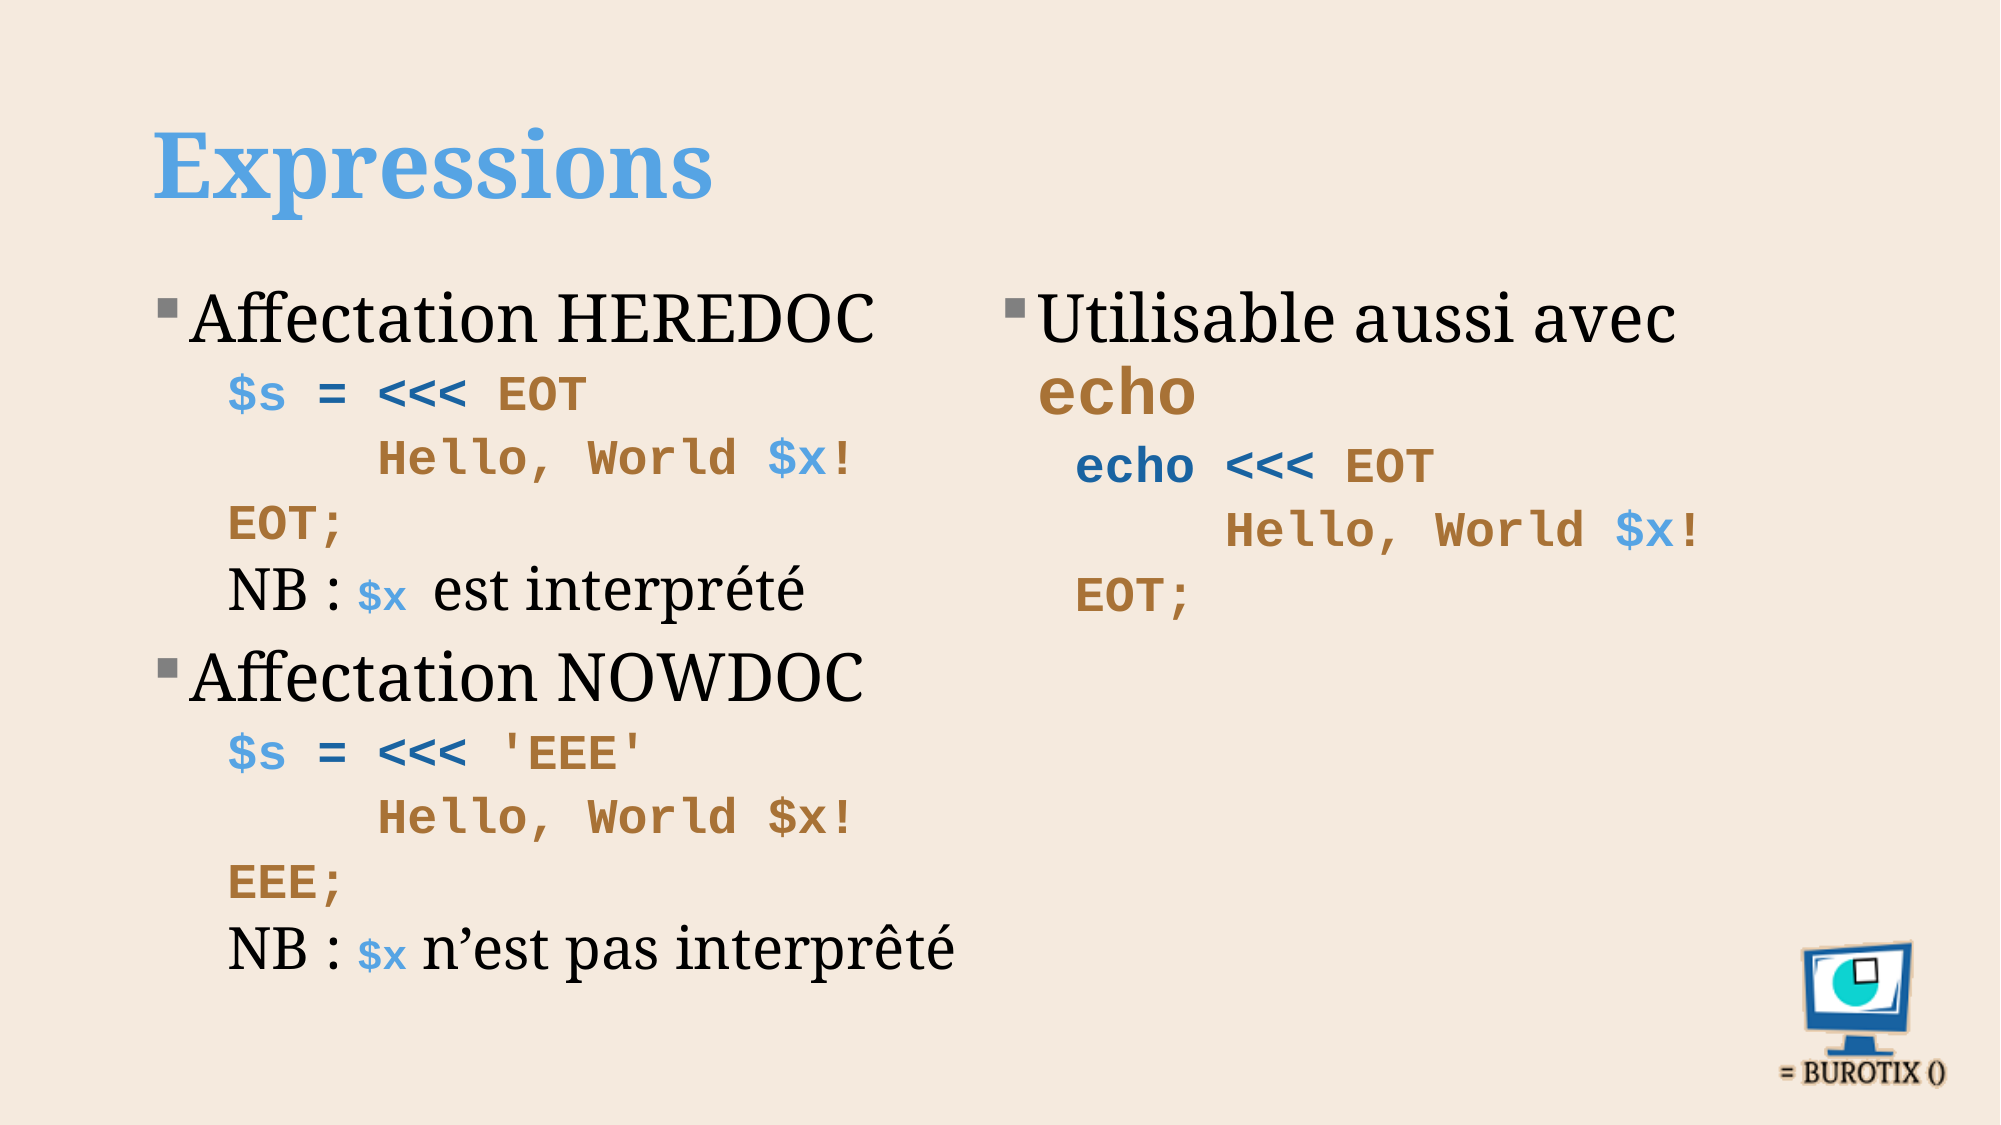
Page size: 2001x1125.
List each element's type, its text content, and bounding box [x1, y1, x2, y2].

title Expressions [137, 59, 1863, 277]
list Affectation HEREDOC $s = <<< EOT Hello, World $x! EOT; NB : $x est interprété Affectation NOWDOC $s = <<< 'EEE' Hello, World $x! EEE; NB : $x n’est pas interprêté Utilisable aussi avec echo echo <<< EOT Hello, World $x! EOT; [137, 277, 1863, 1014]
picture [1776, 938, 1949, 1089]
